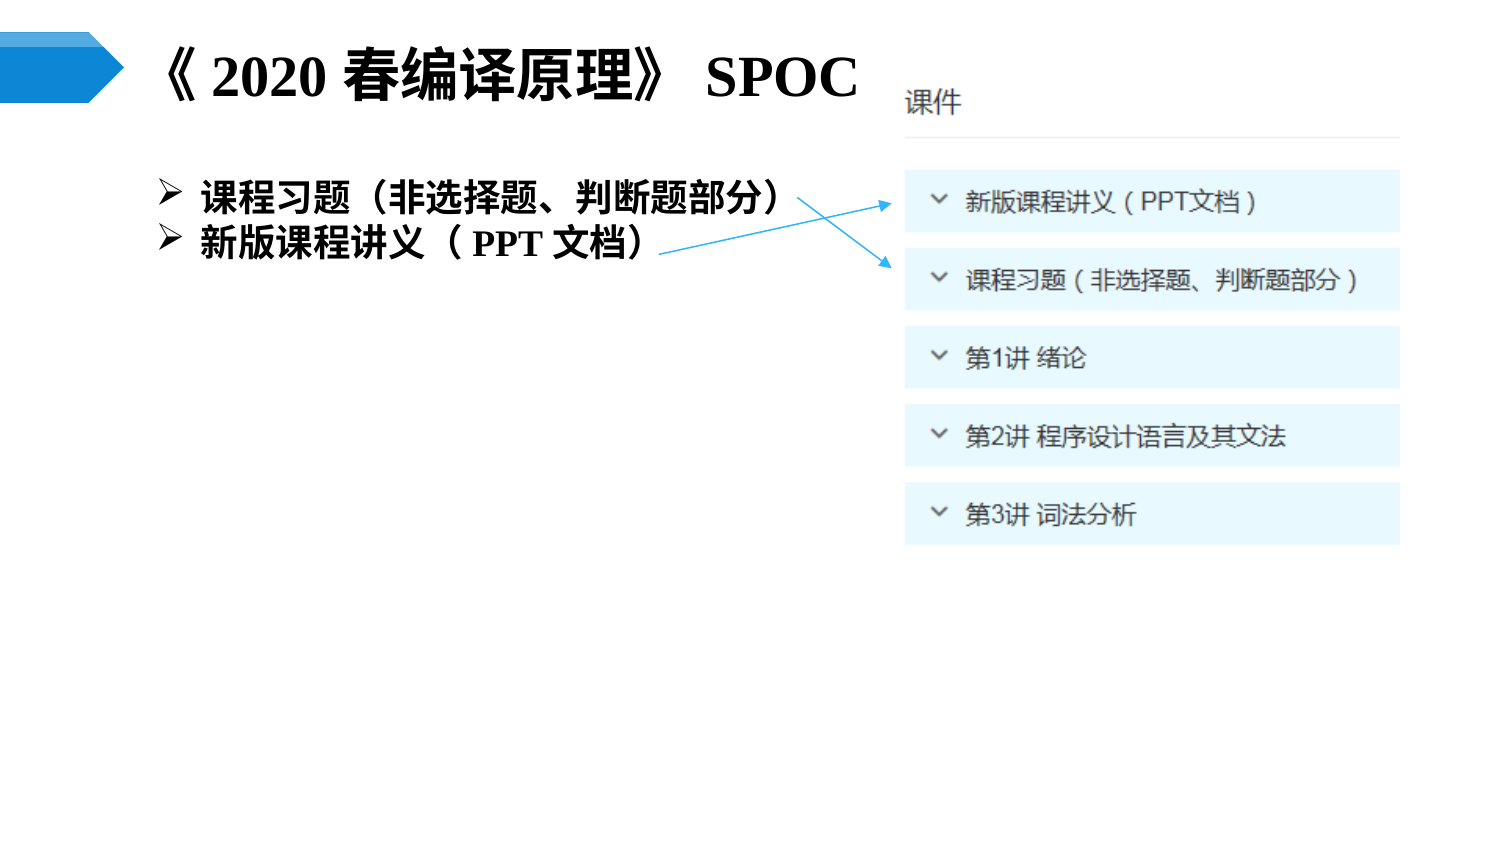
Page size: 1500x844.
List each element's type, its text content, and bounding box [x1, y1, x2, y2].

picture [891, 73, 1400, 554]
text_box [796, 197, 892, 202]
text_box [658, 203, 892, 255]
title 《2020春编译原理》SPOC [130, 43, 1425, 103]
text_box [796, 264, 892, 269]
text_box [0, 31, 125, 104]
list 课程习题（非选择题、判断题部分） 新版课程讲义（PPT文档） [140, 173, 987, 812]
